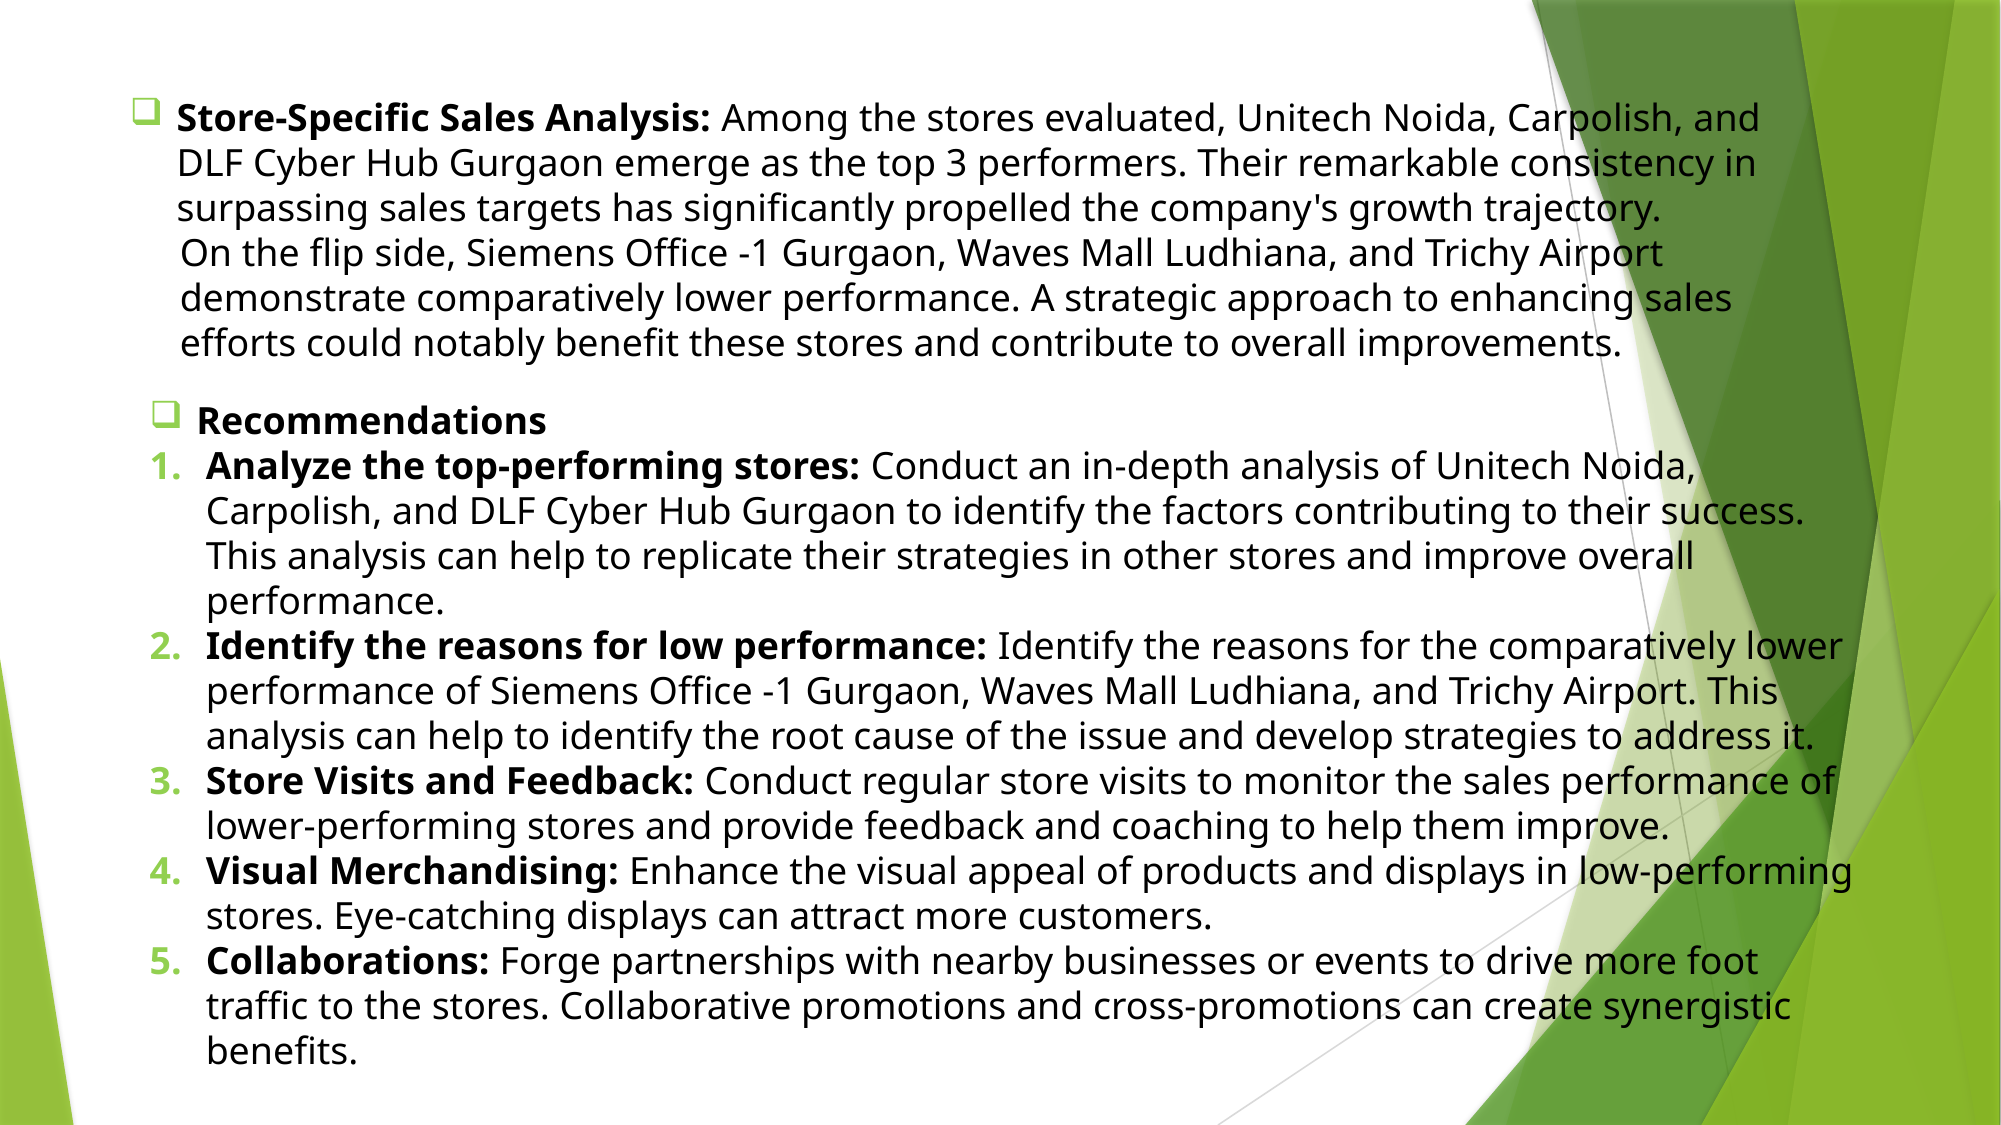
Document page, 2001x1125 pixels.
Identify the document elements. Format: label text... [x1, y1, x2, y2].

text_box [114, 86, 1833, 420]
text_box Recommendations Analyze the top-performing stores: Conduct an in-depth analysis of Unitech Noida, Carpolish, and DLF Cyber Hub Gurgaon to identify the factors contributing to their success. This analysis can help to replicate their strategies in other stores and improve overall performance. Identify the reasons for low performance: Identify the reasons for the comparatively lower performance of Siemens Office -1 Gurgaon, Waves Mall Ludhiana, and Trichy Airport. This analysis can help to identify the root cause of the issue and develop strategies to address it. Store Visits and Feedback: Conduct regular store visits to monitor the sales performance of lower-performing stores and provide feedback and coaching to help them improve. Visual Merchandising: Enhance the visual appeal of products and displays in low-performing stores. Eye-catching displays can attract more customers. Collaborations: Forge partnerships with nearby businesses or events to drive more foot traffic to the stores. Collaborative promotions and cross-promotions can create synergistic benefits. [134, 389, 1875, 1125]
